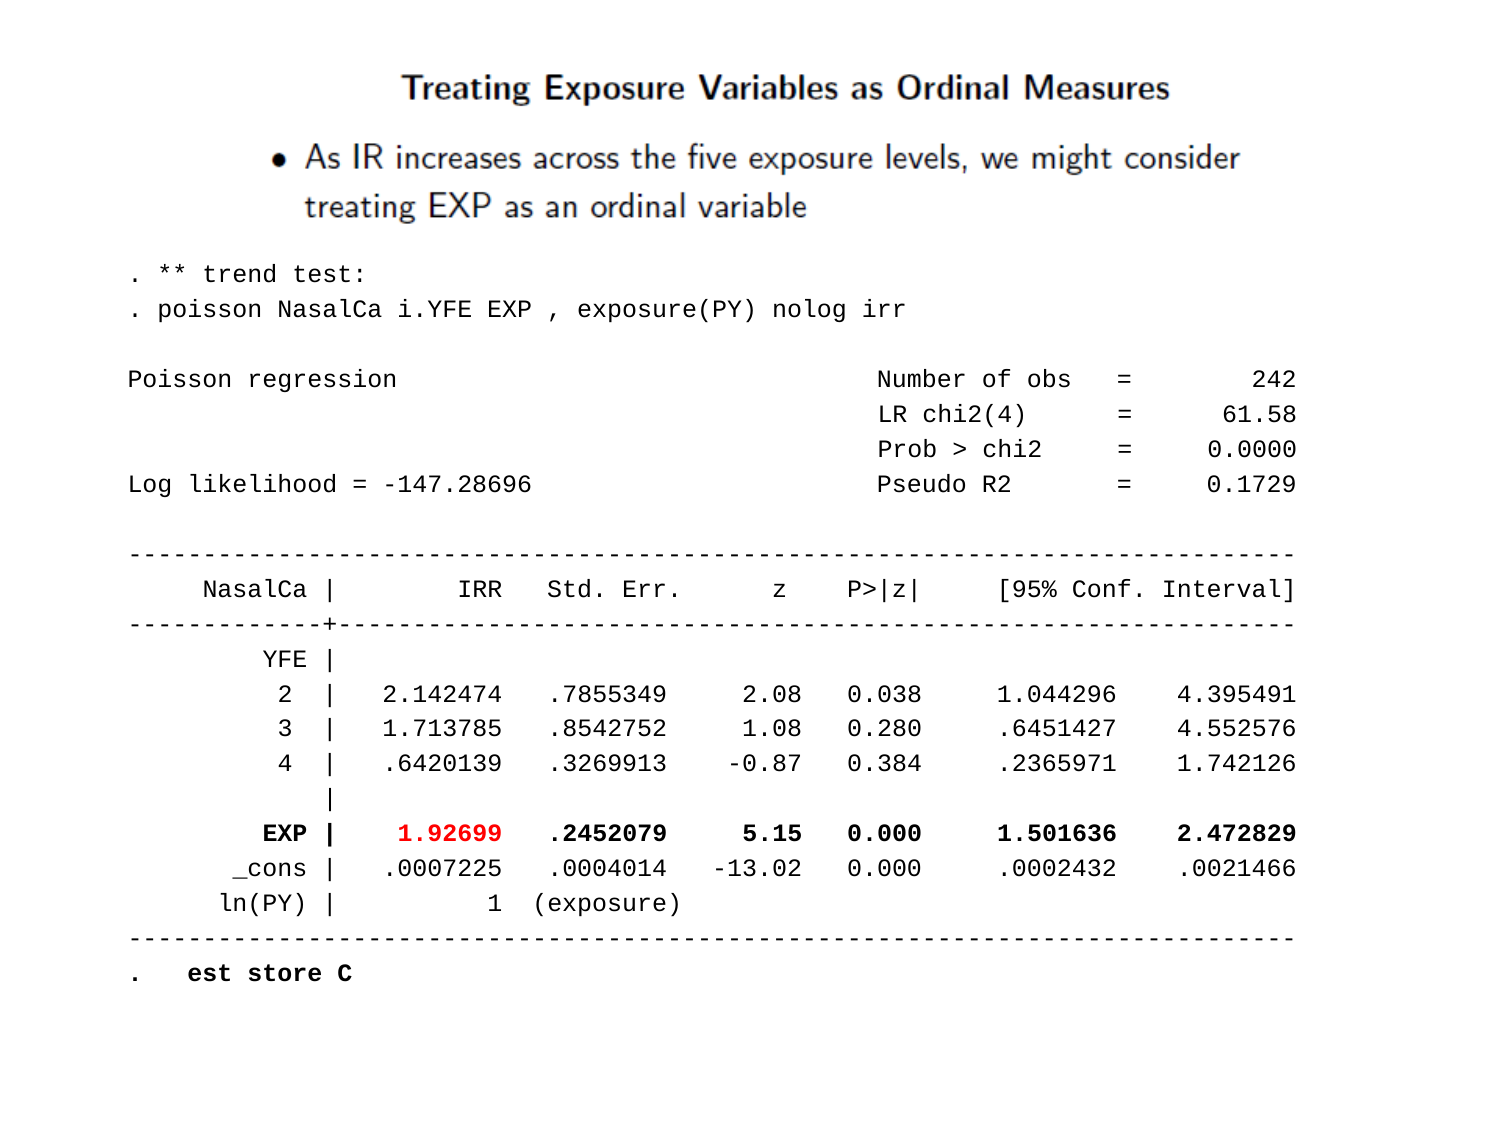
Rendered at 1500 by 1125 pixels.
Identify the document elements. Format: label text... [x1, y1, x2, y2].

list . ** trend test: . poisson NasalCa i.YFE EXP , exposure(PY) nolog irr Poisson regression Number of obs = 242 LR chi2(4) = 61.58 Prob > chi2 = 0.0000 Log likelihood = -147.28696 Pseudo R2 = 0.1729 ------------------------------------------------------------------------------ NasalCa | IRR Std. Err. z P>|z| [95% Conf. Interval] -------------+---------------------------------------------------------------- YFE | 2 | 2.142474 .7855349 2.08 0.038 1.044296 4.395491 3 | 1.713785 .8542752 1.08 0.280 .6451427 4.552576 4 | .6420139 .3269913 -0.87 0.384 .2365971 1.742126 | EXP | 1.92699 .2452079 5.15 0.000 1.501636 2.472829 _cons | .0007225 .0004014 -13.02 0.000 .0002432 .0021466 ln(PY) | 1 (exposure) ------------------------------------------------------------------------------ . est store C [112, 249, 1388, 926]
picture [229, 59, 1301, 238]
